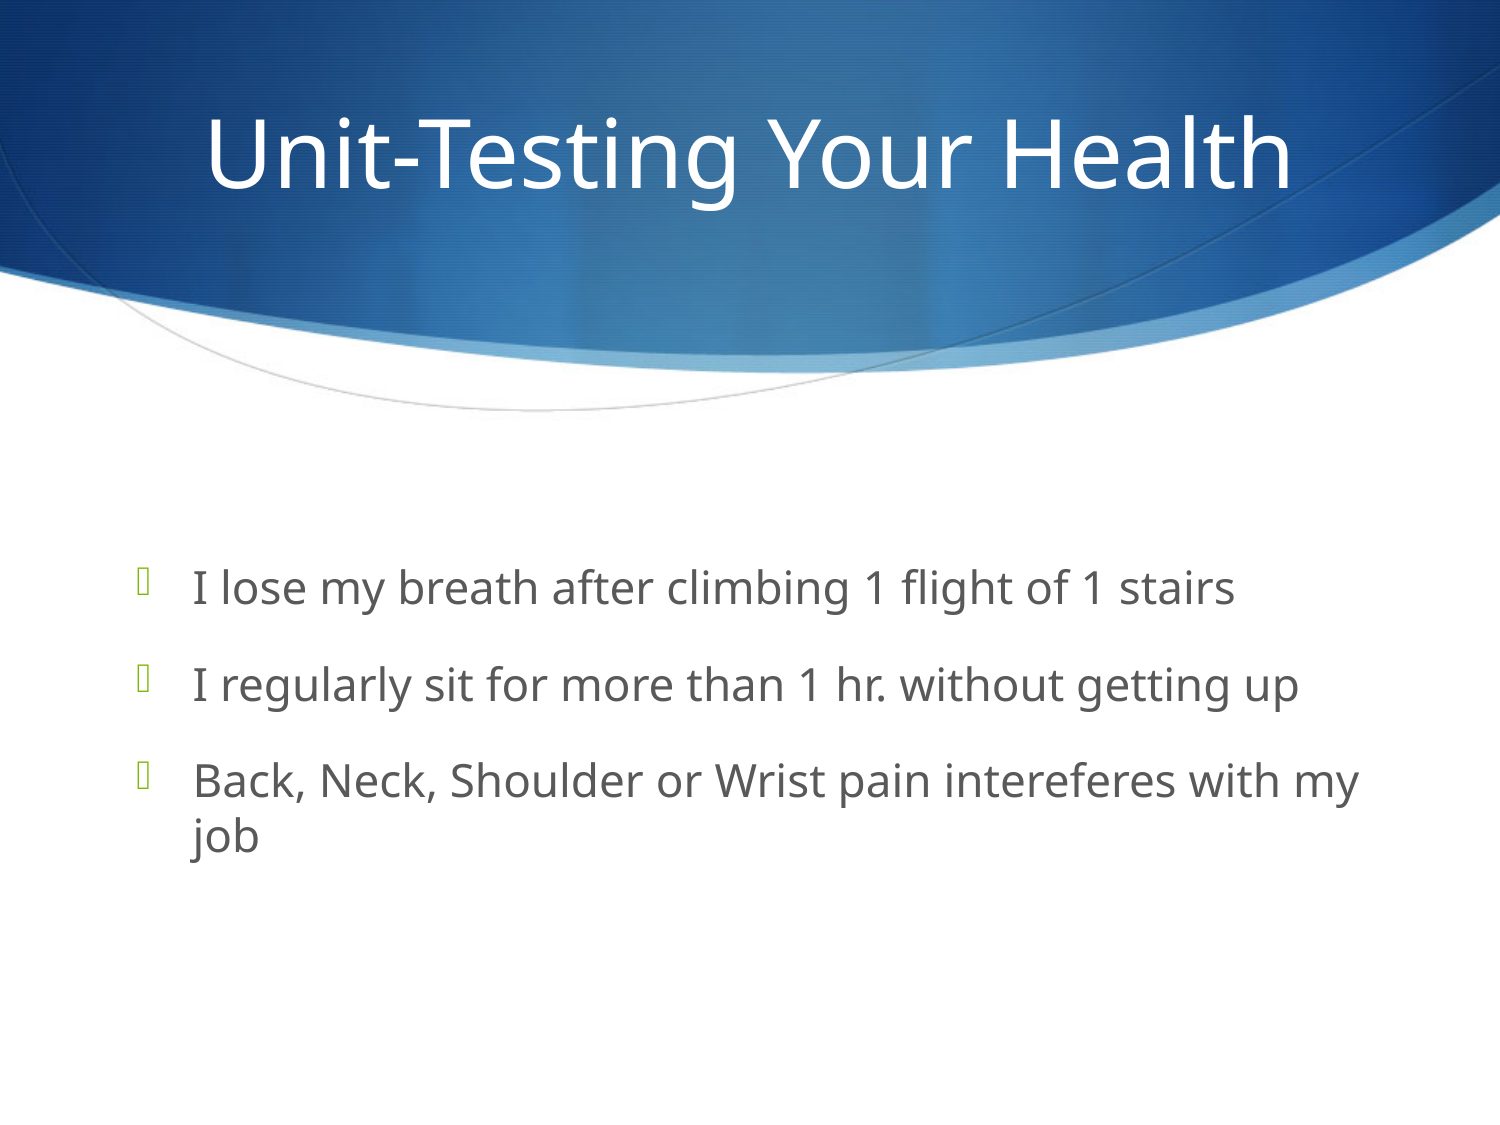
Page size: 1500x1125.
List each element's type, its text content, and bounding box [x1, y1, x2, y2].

list I lose my breath after climbing 1 flight of 1 stairs I regularly sit for more than 1 hr. without getting up Back, Neck, Shoulder or Wrist pain intereferes with my job [121, 454, 1379, 991]
picture [0, 0, 1500, 1125]
title Unit-Testing Your Health [75, 56, 1425, 245]
